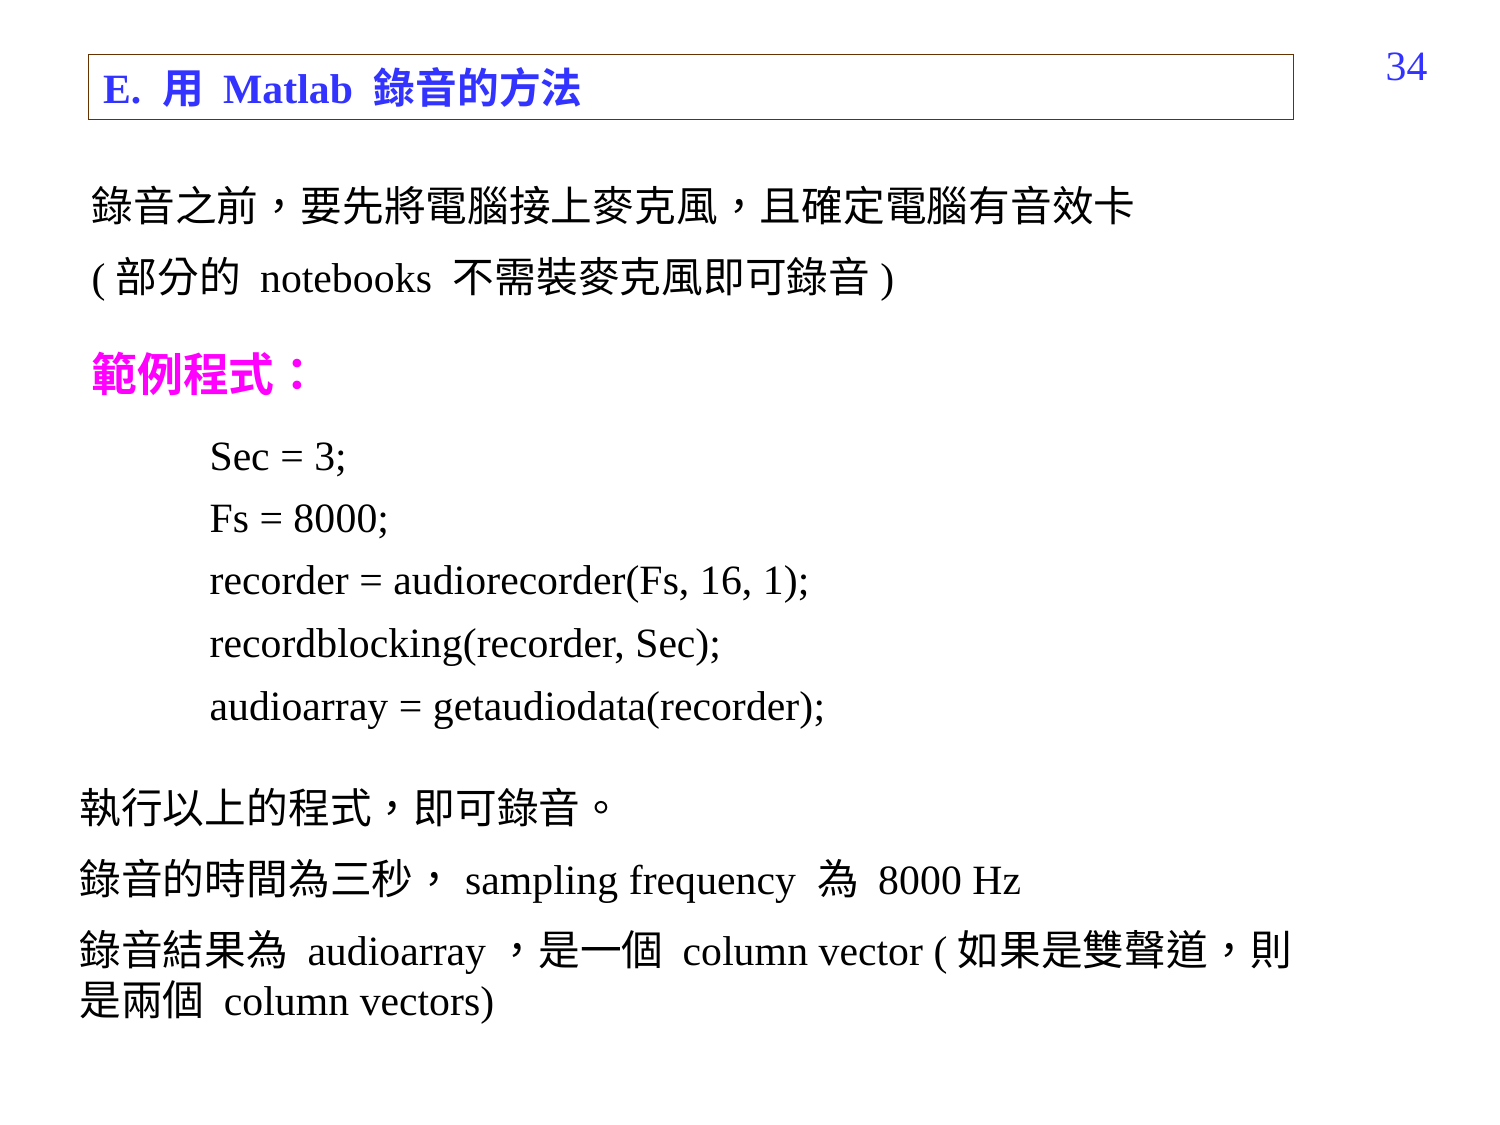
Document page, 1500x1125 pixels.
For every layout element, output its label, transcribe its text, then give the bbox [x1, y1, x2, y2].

text_box E. 用 Matlab 錄音的方法 [88, 54, 1294, 120]
text_box 錄音之前，要先將電腦接上麥克風，且確定電腦有音效卡 (部分的 notebooks 不需裝麥克風即可錄音) [76, 172, 1235, 309]
text_box 執行以上的程式，即可錄音。 錄音的時間為三秒，sampling frequency 為 8000 Hz 錄音結果為 audioarray，是一個 column vector (如果是雙聲道，則是兩個 column vectors) [64, 774, 1317, 1032]
text_box Sec = 3; Fs = 8000; recorder = audiorecorder(Fs, 16, 1); recordblocking(recorder, Sec); audioarray = getaudiodata(recorder); [194, 420, 1187, 736]
text_box 範例程式： [76, 338, 431, 408]
text_box 202 [1092, 31, 1443, 110]
